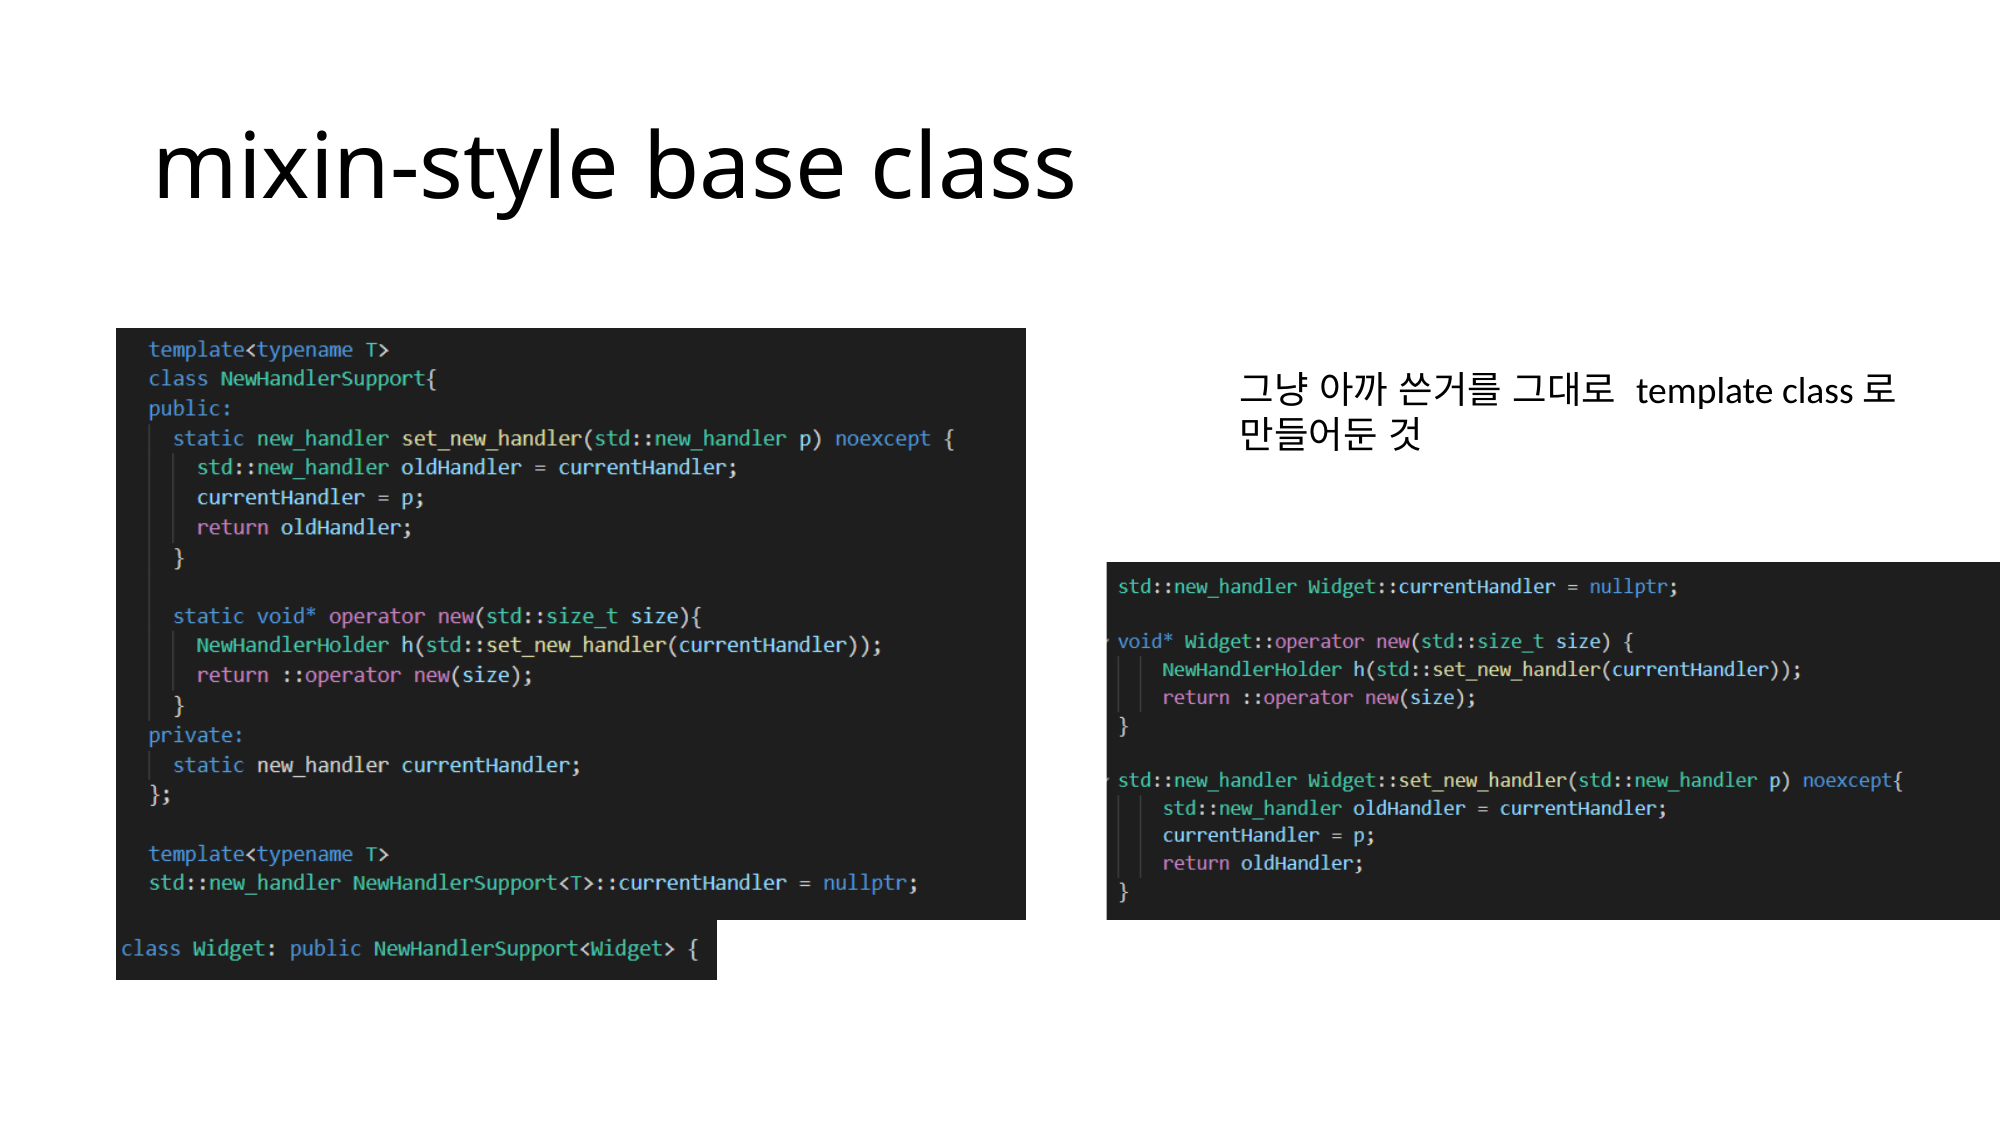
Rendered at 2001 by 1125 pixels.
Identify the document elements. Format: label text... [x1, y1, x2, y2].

title mixin-style base class [137, 59, 1863, 278]
text_box 그냥 아까 쓴거를 그대로 template class로 만들어둔 것 [1225, 359, 1913, 464]
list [1106, 562, 2000, 920]
picture [116, 328, 1026, 980]
